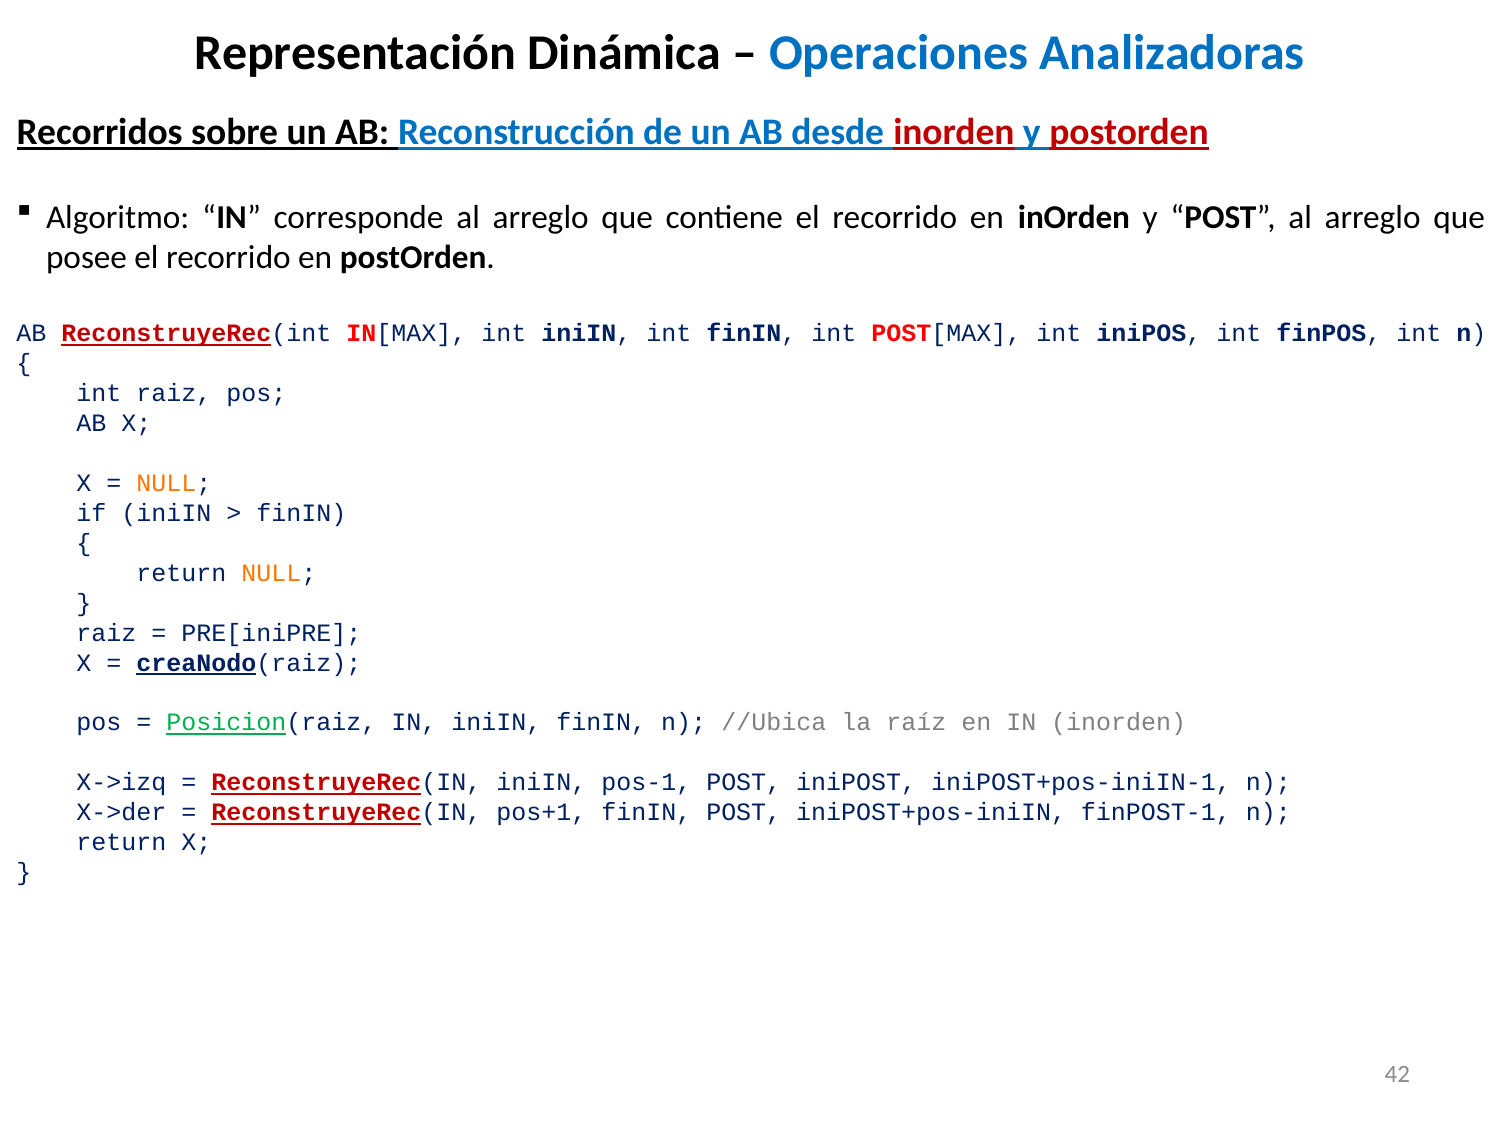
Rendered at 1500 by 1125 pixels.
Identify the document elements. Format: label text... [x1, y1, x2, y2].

text_box AB ReconstruyeRec(int IN[MAX], int iniIN, int finIN, int POST[MAX], int iniPOS, int finPOS, int n) { int raiz, pos; AB X; X = NULL; if (iniIN > finIN) { return NULL; } raiz = PRE[iniPRE]; X = creaNodo(raiz); pos = Posicion(raiz, IN, iniIN, finIN, n); //Ubica la raíz en IN (inorden) X->izq = ReconstruyeRec(IN, iniIN, pos-1, POST, iniPOST, iniPOST+pos-iniIN-1, n); X->der = ReconstruyeRec(IN, pos+1, finIN, POST, iniPOST+pos-iniIN, finPOST-1, n); return X; } [1, 309, 1500, 893]
text_box Recorridos sobre un AB: Reconstrucción de un AB desde inorden y postorden [1, 99, 1500, 160]
slide_number 42 [1074, 1042, 1425, 1103]
text_box Algoritmo: “IN” corresponde al arreglo que contiene el recorrido en inOrden y “POST”, al arreglo que posee el recorrido en postOrden. [1, 187, 1500, 282]
title Representación Dinámica – Operaciones Analizadoras [0, 0, 1500, 100]
